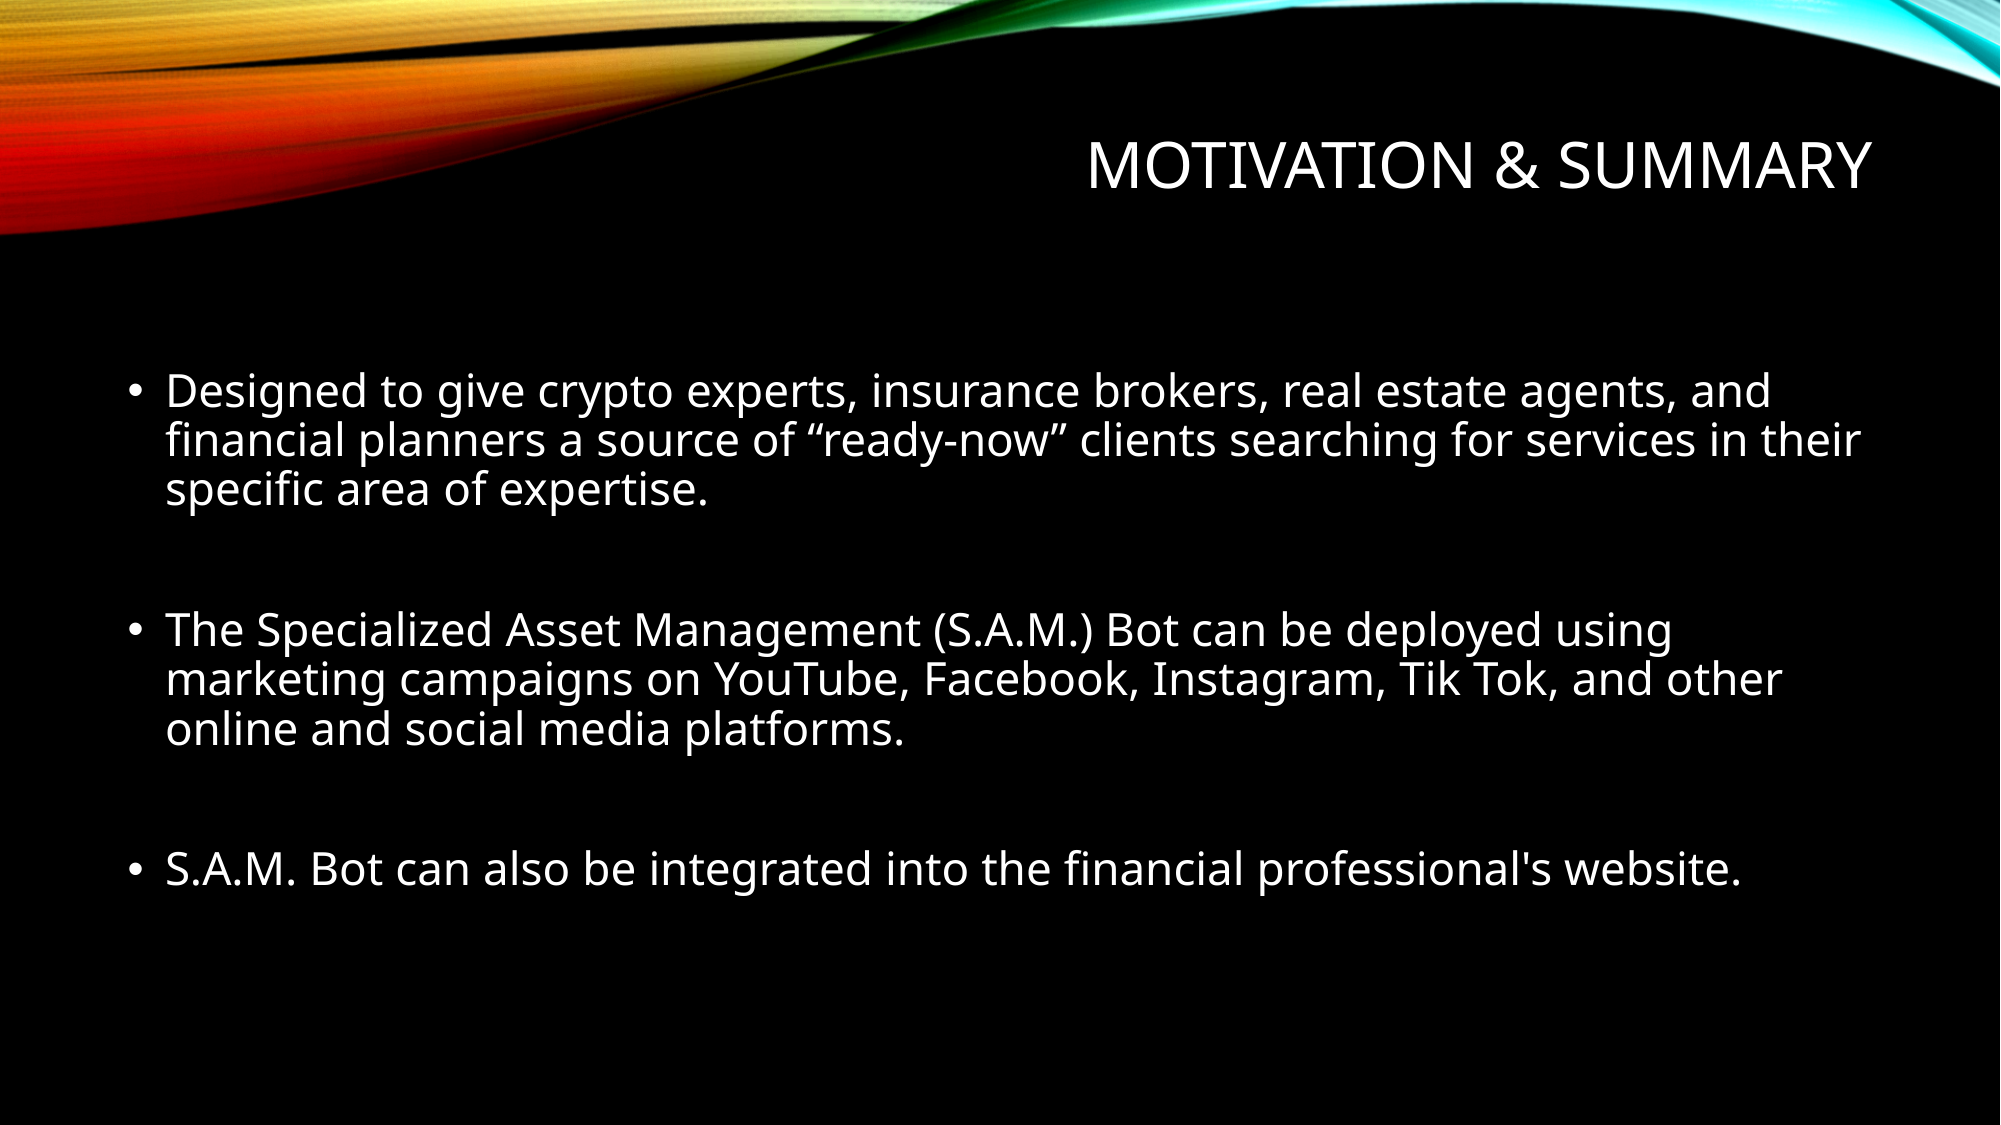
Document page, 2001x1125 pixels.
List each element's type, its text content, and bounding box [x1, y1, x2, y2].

title Motivation & summary [474, 125, 1888, 211]
picture [0, 0, 2000, 237]
list Designed to give crypto experts, insurance brokers, real estate agents, and financial planners a source of “ready-now” clients searching for services in their specific area of expertise. The Specialized Asset Management (S.A.M.) Bot can be deployed using marketing campaigns on YouTube, Facebook, Instagram, Tik Tok, and other online and social media platforms. S.A.M. Bot can also be integrated into the financial professional's website. [112, 360, 1888, 1021]
